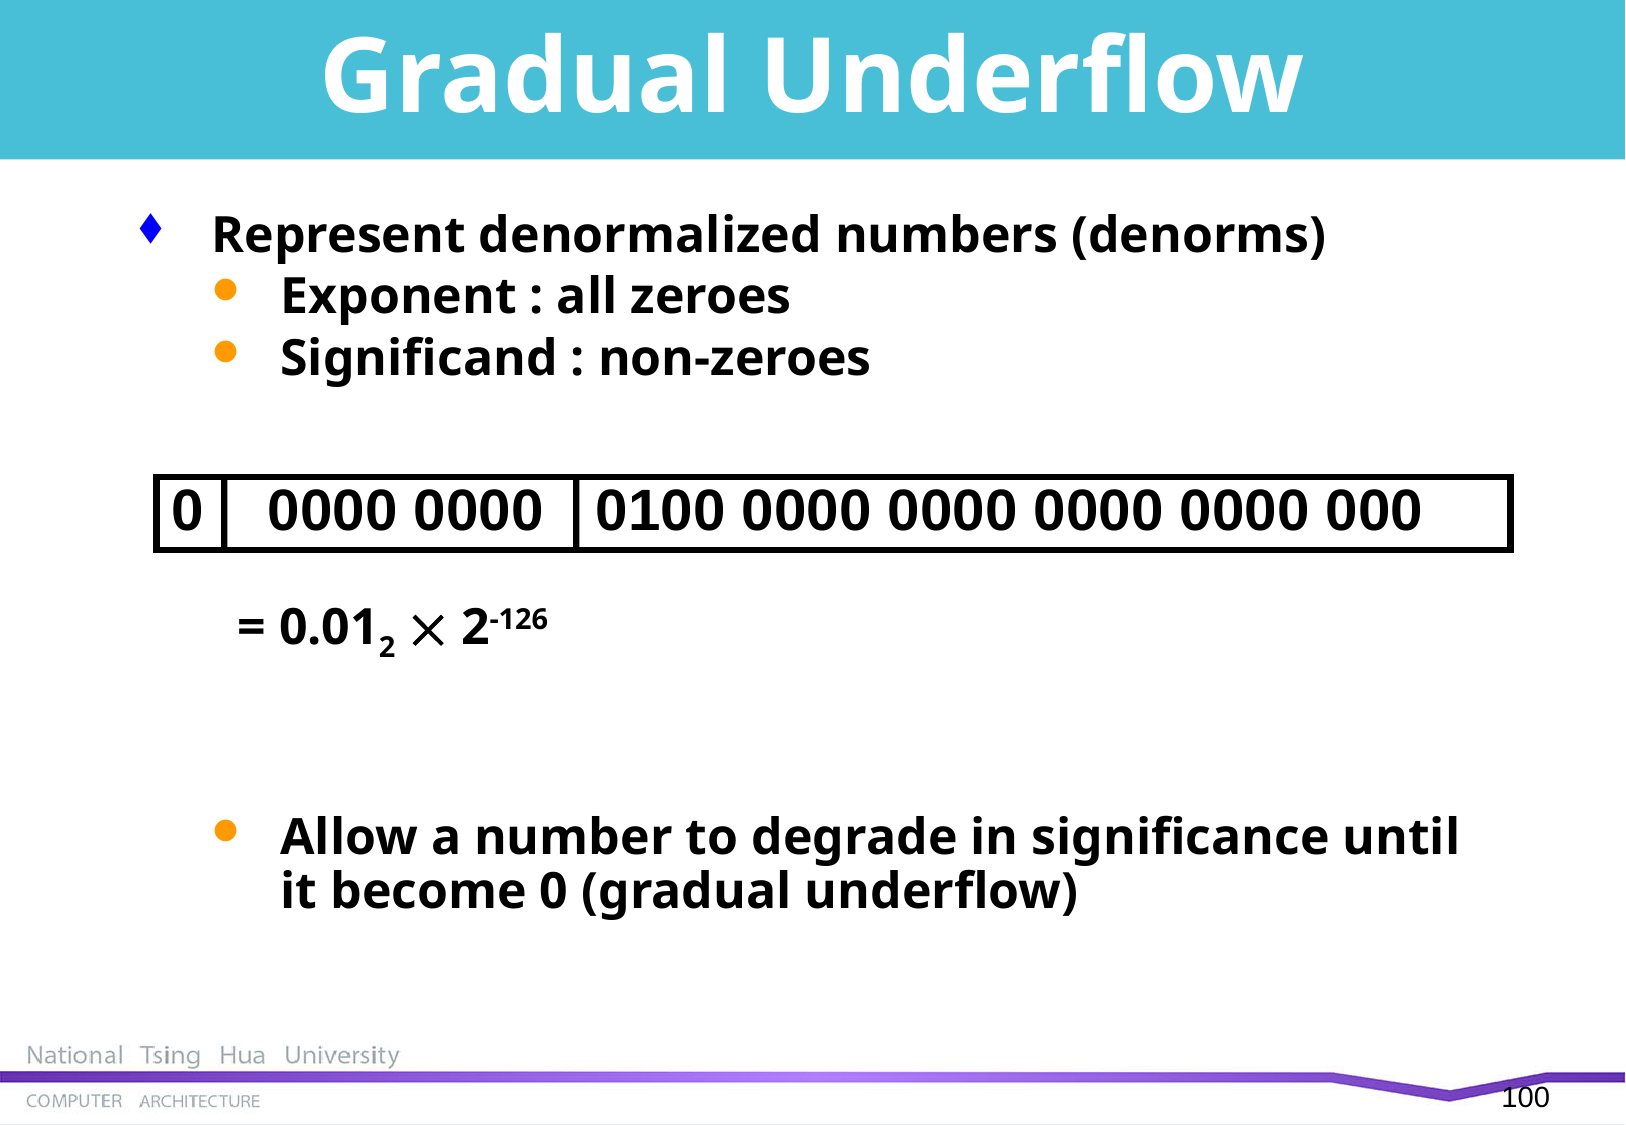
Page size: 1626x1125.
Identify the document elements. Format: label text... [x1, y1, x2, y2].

picture [0, 0, 1626, 1125]
text_box = 0.012  2-126 [222, 587, 1034, 671]
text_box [156, 464, 1511, 553]
text_box 99 [1226, 1058, 1566, 1125]
list Represent denormalized numbers (denorms) Exponent : all zeroes Significand : non-zeroes Allow a number to degrade in significance until it become 0 (gradual underflow) [121, 202, 1504, 1036]
title Gradual Underflow [121, 6, 1504, 155]
